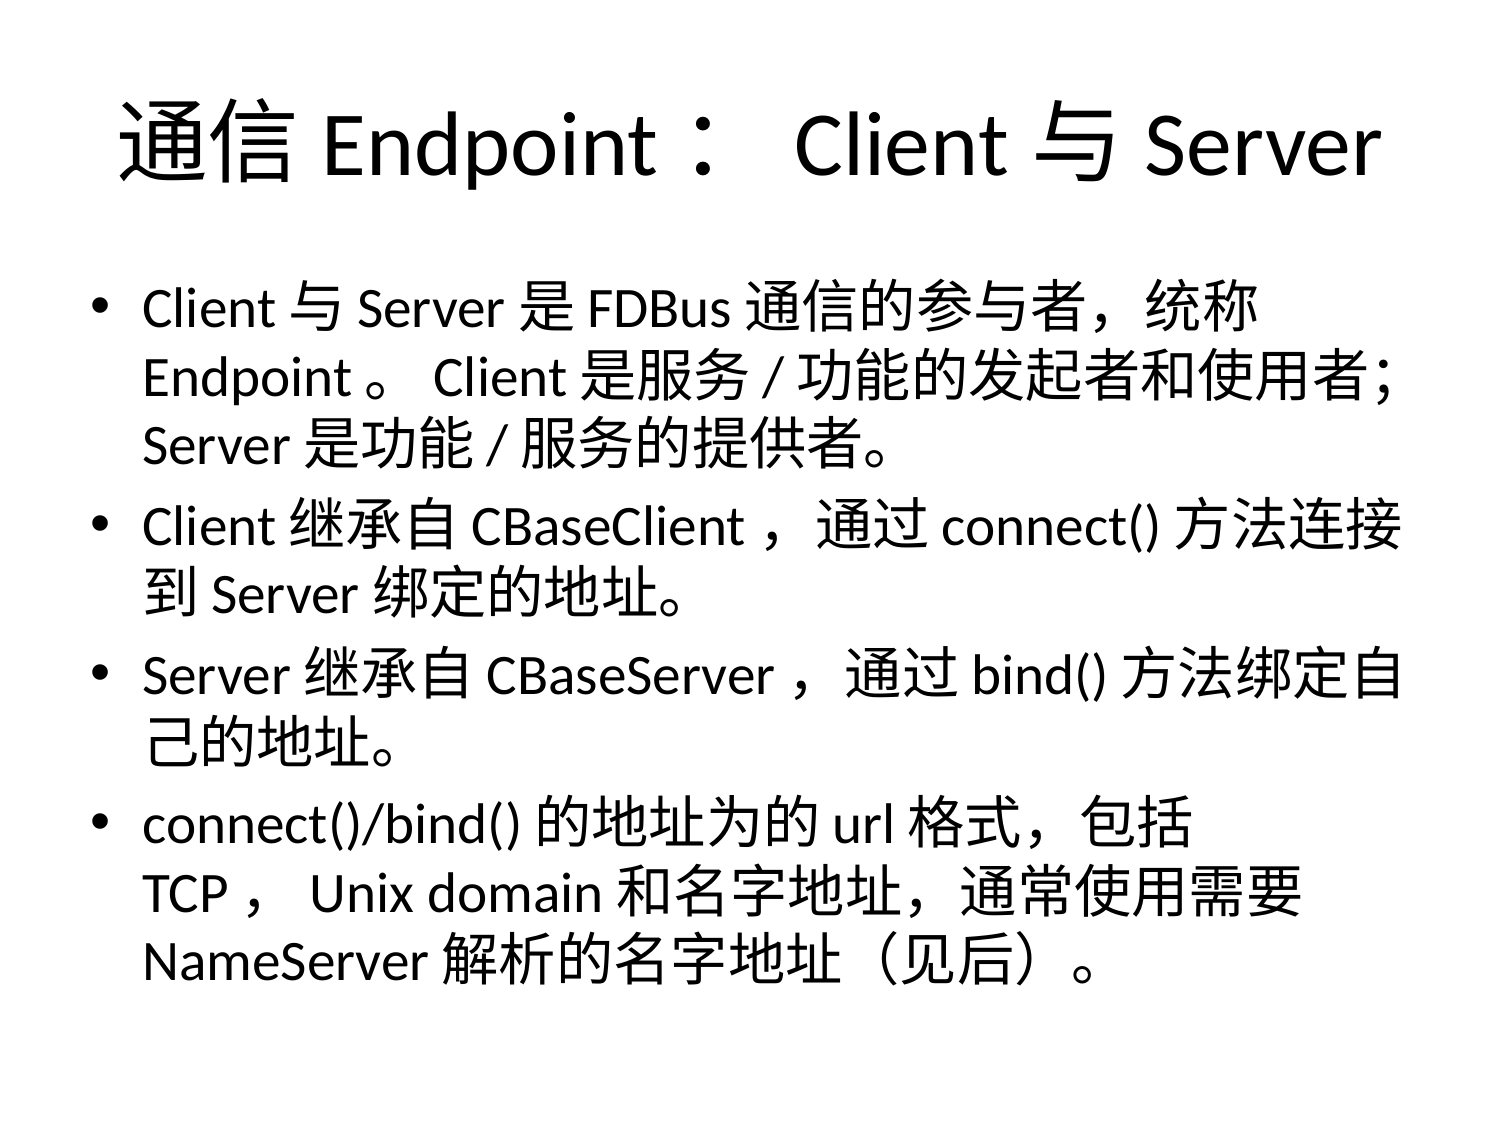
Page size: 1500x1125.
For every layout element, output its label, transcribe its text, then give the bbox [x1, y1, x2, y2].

title 通信Endpoint：Client与Server [75, 45, 1425, 233]
list Client与Server是FDBus通信的参与者，统称Endpoint。Client是服务/功能的发起者和使用者；Server是功能/服务的提供者。 Client继承自CBaseClient，通过connect()方法连接到Server绑定的地址。 Server继承自CBaseServer，通过bind()方法绑定自己的地址。 connect()/bind()的地址为的url格式，包括TCP，Unix domain和名字地址，通常使用需要NameServer解析的名字地址（见后）。 [75, 262, 1425, 1005]
